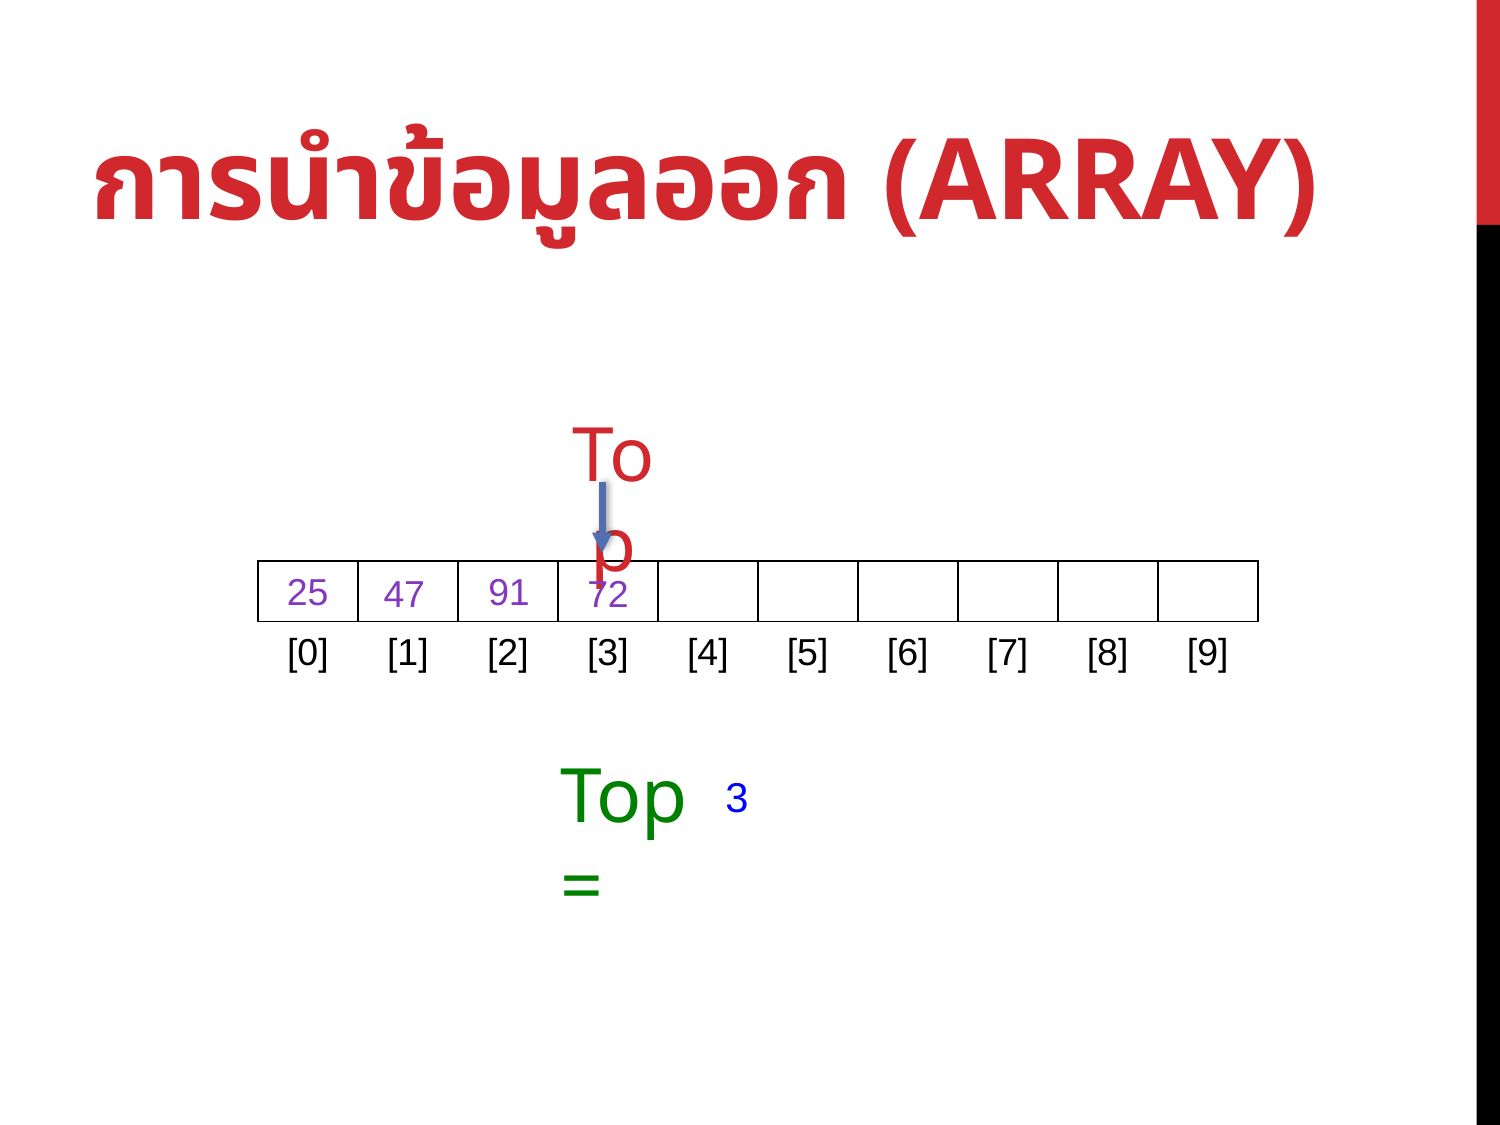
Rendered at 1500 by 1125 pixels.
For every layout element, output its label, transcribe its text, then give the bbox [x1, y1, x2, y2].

table_cell [7] [958, 622, 1058, 682]
text_box 25 [266, 560, 349, 621]
table_cell [2] [458, 622, 558, 682]
text_box 47 [362, 562, 446, 623]
table_header [446, 562, 457, 621]
text_box 3 [710, 763, 794, 829]
table_header [349, 562, 357, 621]
text_box 91 [467, 560, 551, 621]
text_box Top = [545, 739, 746, 935]
text_box 72 [566, 562, 650, 623]
table_cell [1] [358, 622, 458, 682]
table_header [551, 595, 557, 621]
table_cell [8] [1058, 622, 1158, 682]
table_header [650, 595, 657, 621]
table_cell [9] [1158, 622, 1258, 682]
table_header [859, 562, 957, 621]
table_header [959, 562, 1057, 621]
title การนำข้อมูลออก (array) [75, 25, 1388, 250]
table_cell [5] [758, 622, 858, 682]
table_cell [4] [658, 622, 758, 682]
table_cell [0] [258, 622, 358, 682]
table_cell [3] [558, 622, 658, 682]
table_header [1059, 562, 1157, 621]
table_header [459, 562, 467, 621]
table_header [659, 562, 757, 621]
text_box Top [543, 399, 685, 595]
table_header [559, 595, 566, 621]
table_header [1159, 562, 1257, 621]
table_cell [6] [858, 622, 958, 682]
table_header [259, 562, 266, 621]
table_header [759, 562, 857, 621]
